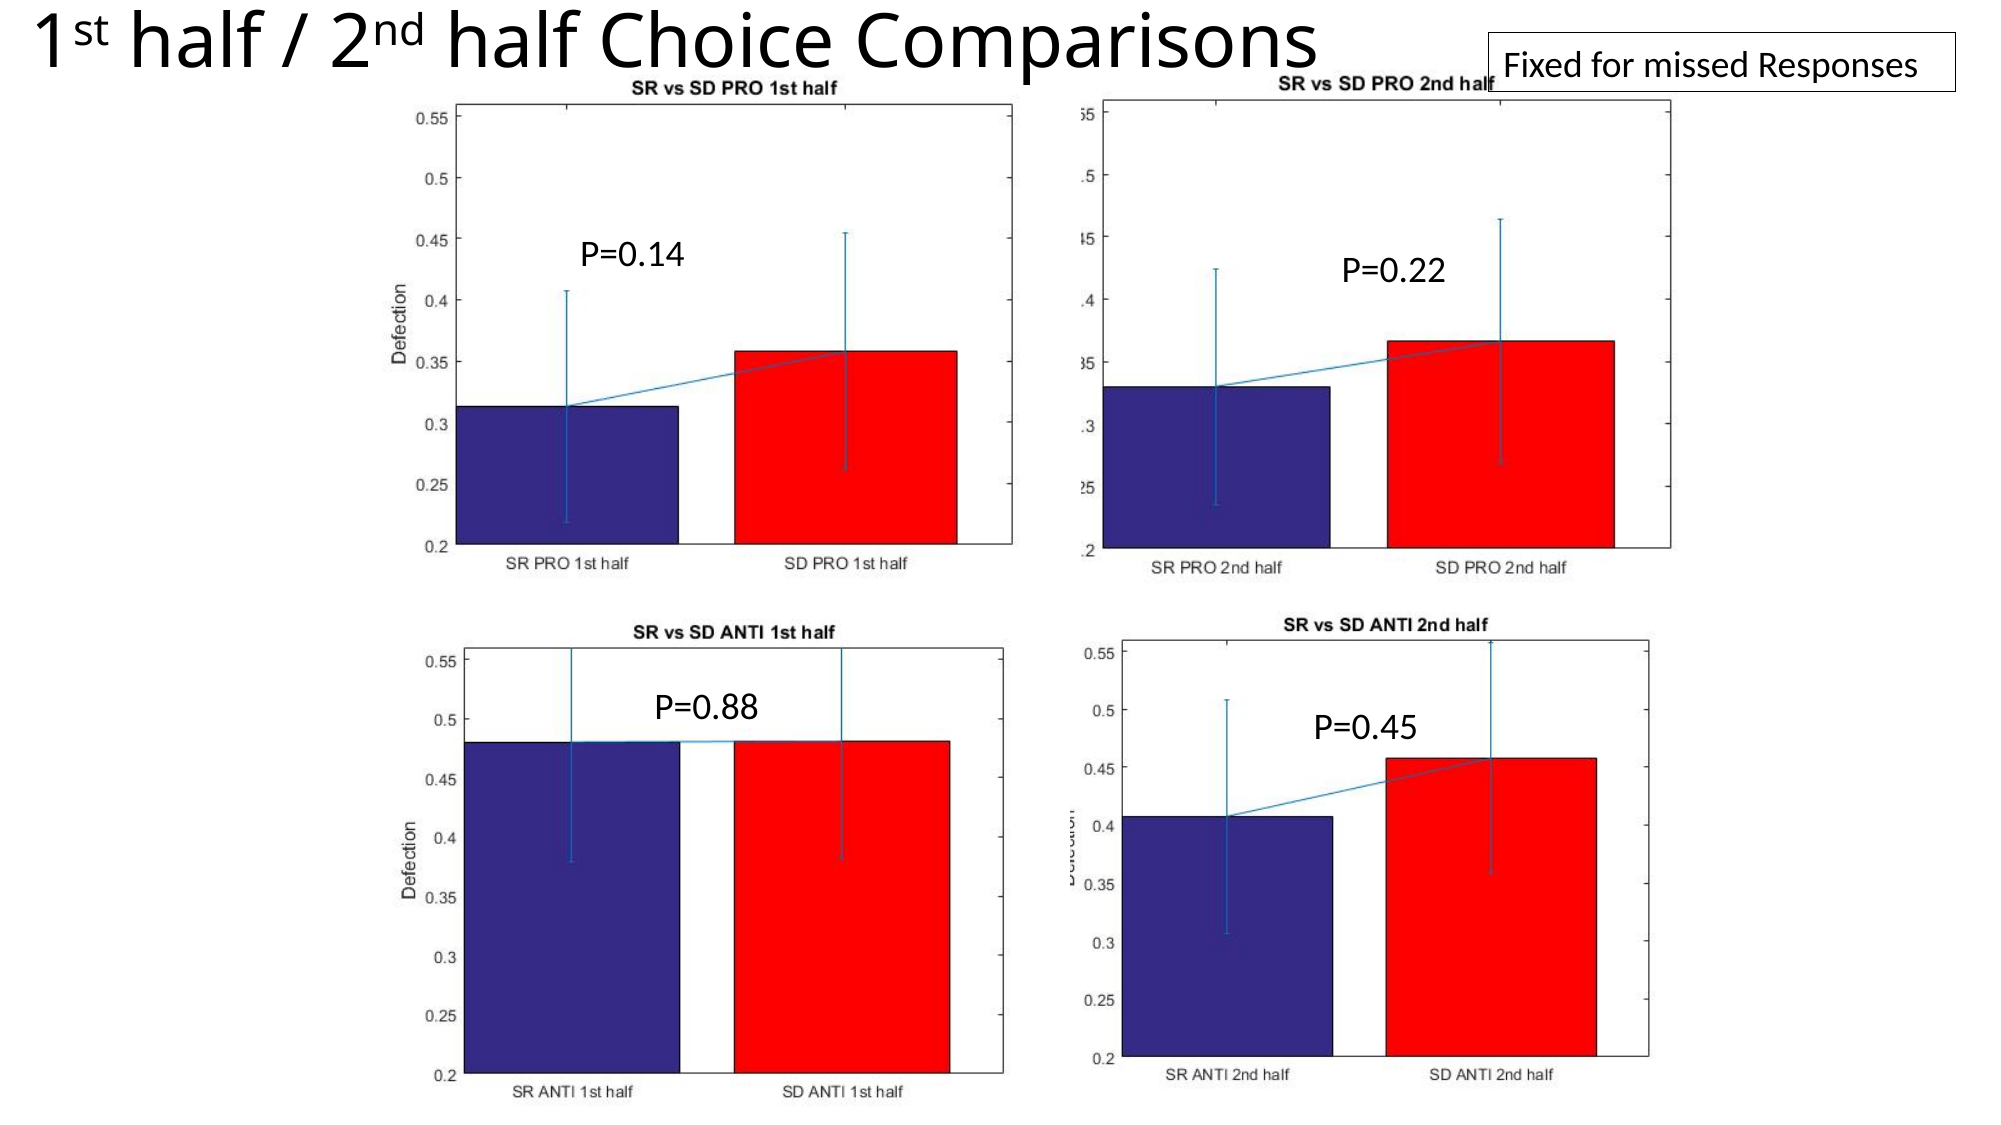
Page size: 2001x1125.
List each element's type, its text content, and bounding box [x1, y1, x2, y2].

picture [362, 59, 1741, 1125]
text_box Fixed for missed Responses [1488, 32, 1956, 92]
title 1st half / 2nd half Choice Comparisons [15, 0, 1741, 153]
